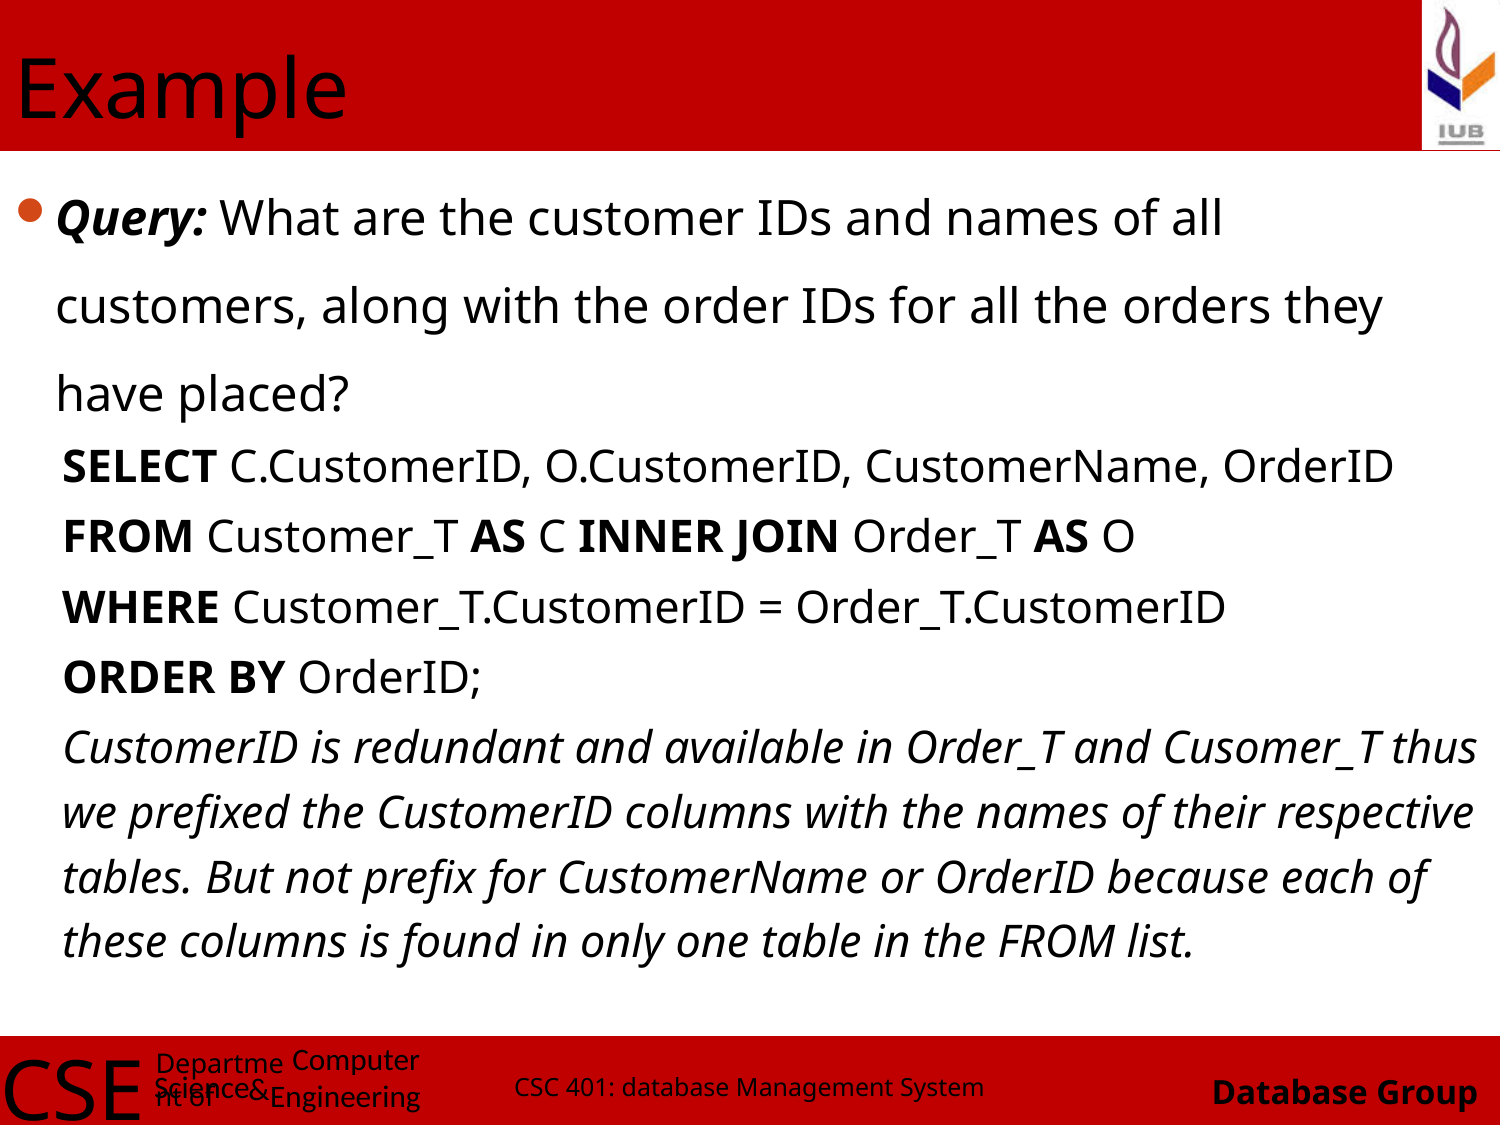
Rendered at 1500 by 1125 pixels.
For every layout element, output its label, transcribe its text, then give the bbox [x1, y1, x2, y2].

title Example [0, 0, 1500, 149]
list Query: What are the customer IDs and names of all customers, along with the order IDs for all the orders they have placed? SELECT C.CustomerID, O.CustomerID, CustomerName, OrderID FROM Customer_T AS C INNER JOIN Order_T AS O WHERE Customer_T.CustomerID = Order_T.CustomerID ORDER BY OrderID; CustomerID is redundant and available in Order_T and Cusomer_T thus we prefixed the CustomerID columns with the names of their respective tables. But not prefix for CustomerName or OrderID because each of these columns is found in only one table in the FROM list. [0, 149, 1500, 1038]
footer CSC 401: database Management System [487, 1064, 1013, 1115]
